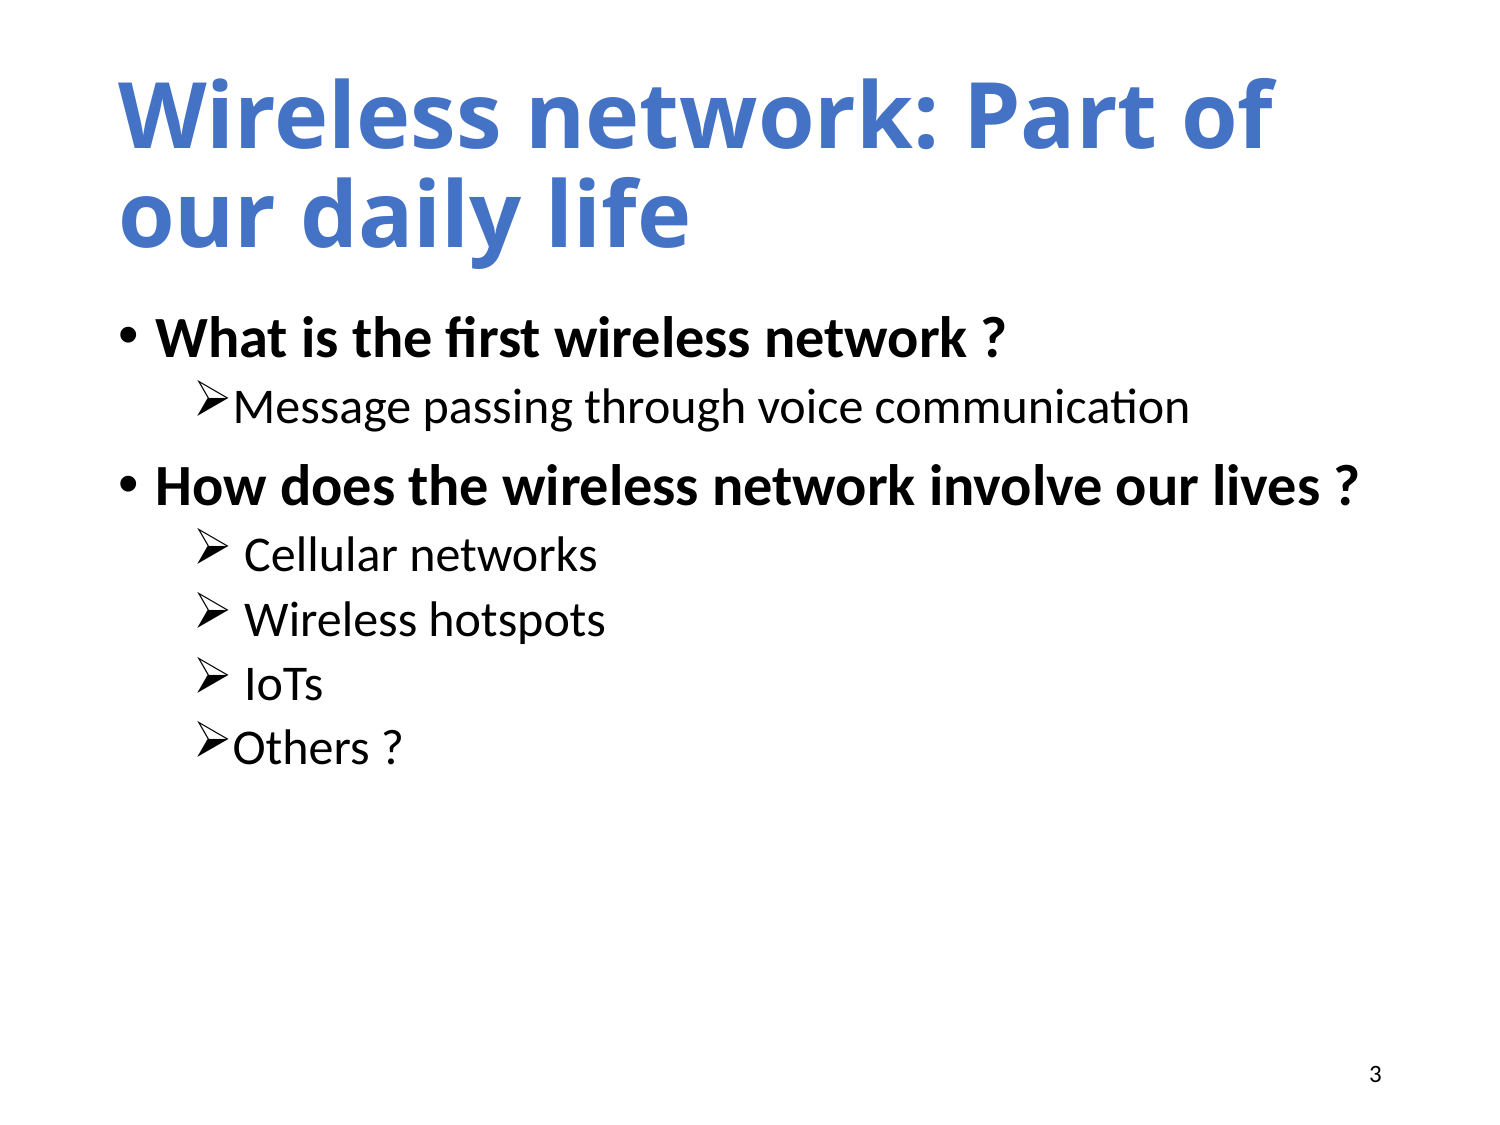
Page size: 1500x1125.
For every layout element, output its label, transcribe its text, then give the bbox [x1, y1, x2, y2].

list What is the first wireless network ? Message passing through voice communication How does the wireless network involve our lives ? Cellular networks Wireless hotspots IoTs Others ? [103, 299, 1397, 1014]
slide_number 3 [1059, 1042, 1397, 1103]
title Wireless network: Part of our daily life [103, 59, 1397, 278]
